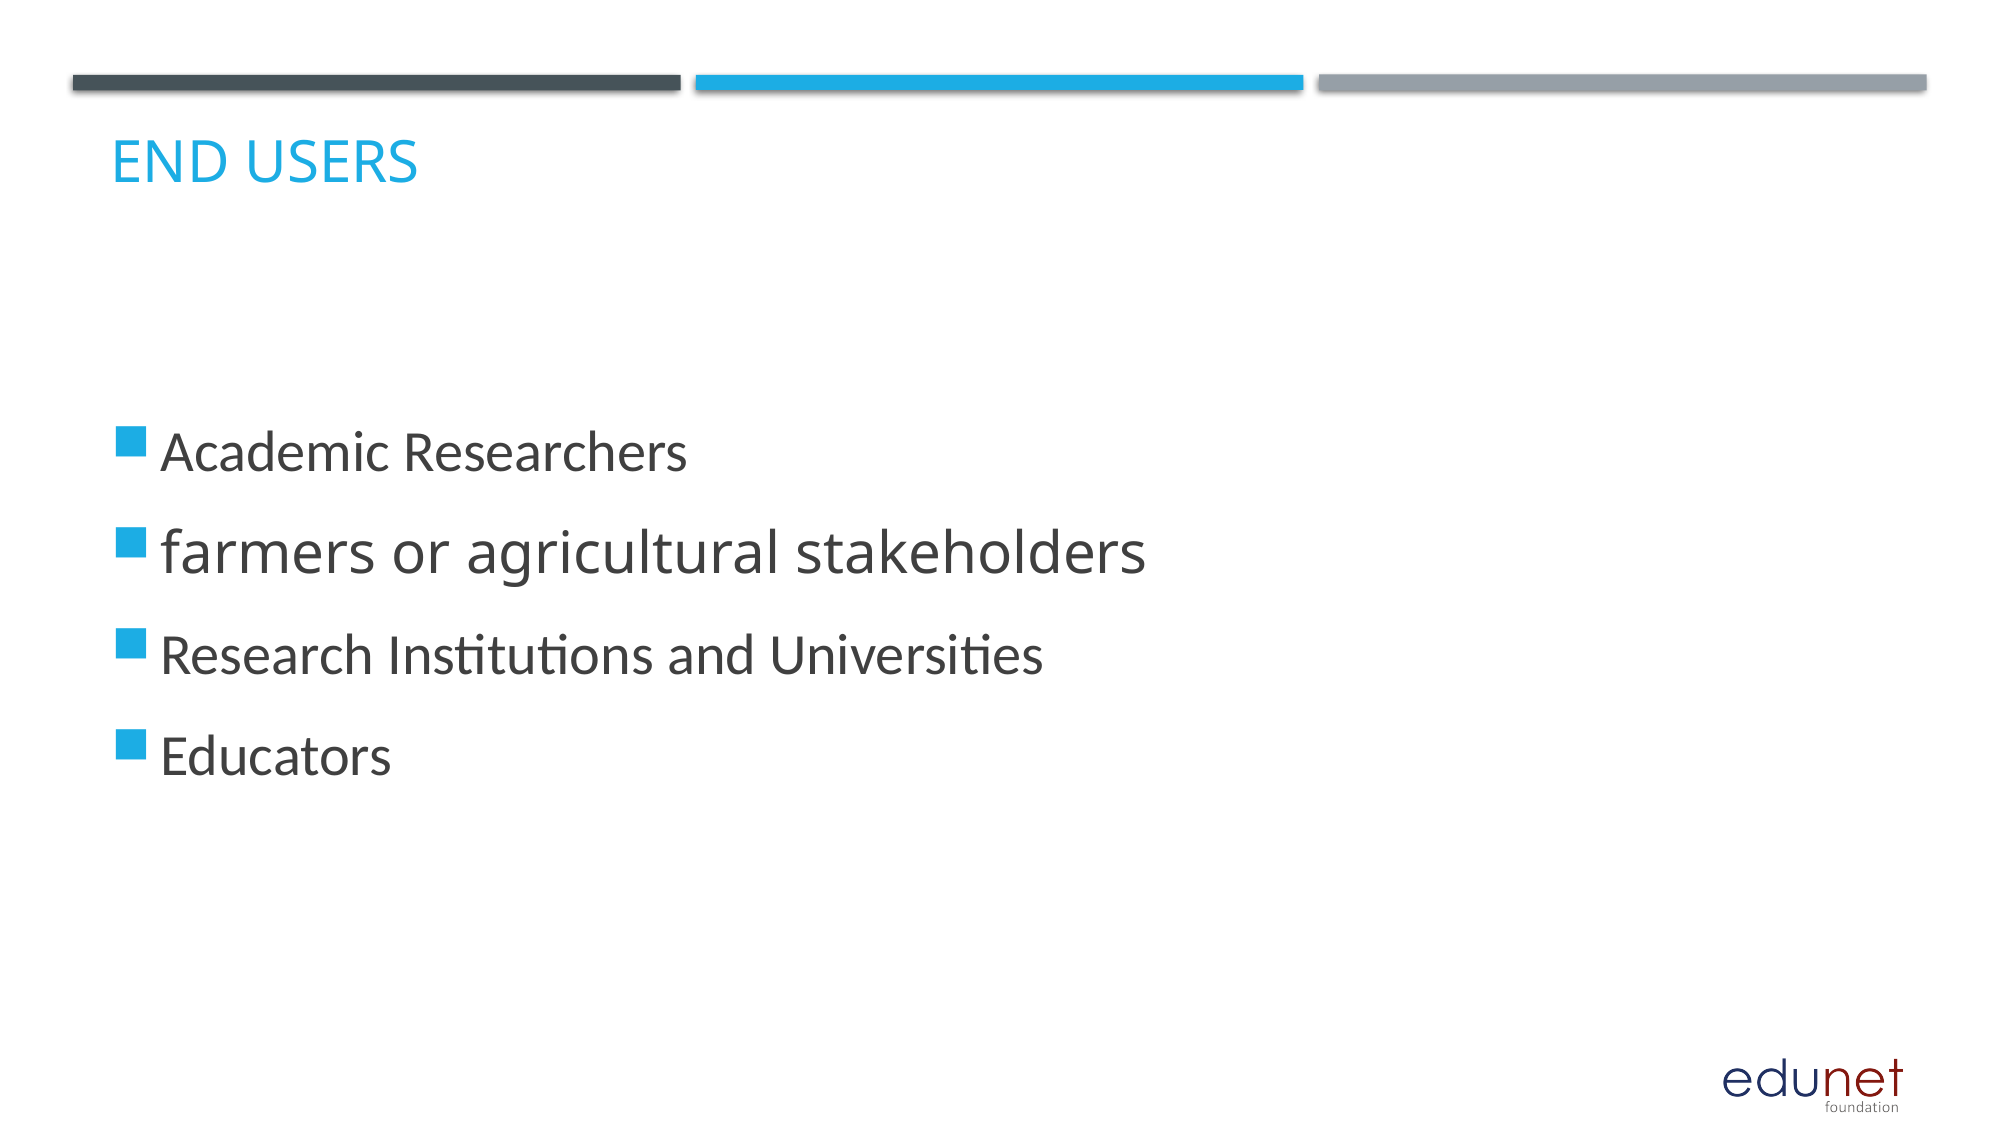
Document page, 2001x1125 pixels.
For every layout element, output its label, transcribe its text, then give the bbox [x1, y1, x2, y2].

list Academic Researchers farmers or agricultural stakeholders Research Institutions and Universities Educators [95, 213, 1905, 981]
picture [1719, 1056, 1905, 1116]
title End users [95, 115, 1905, 203]
